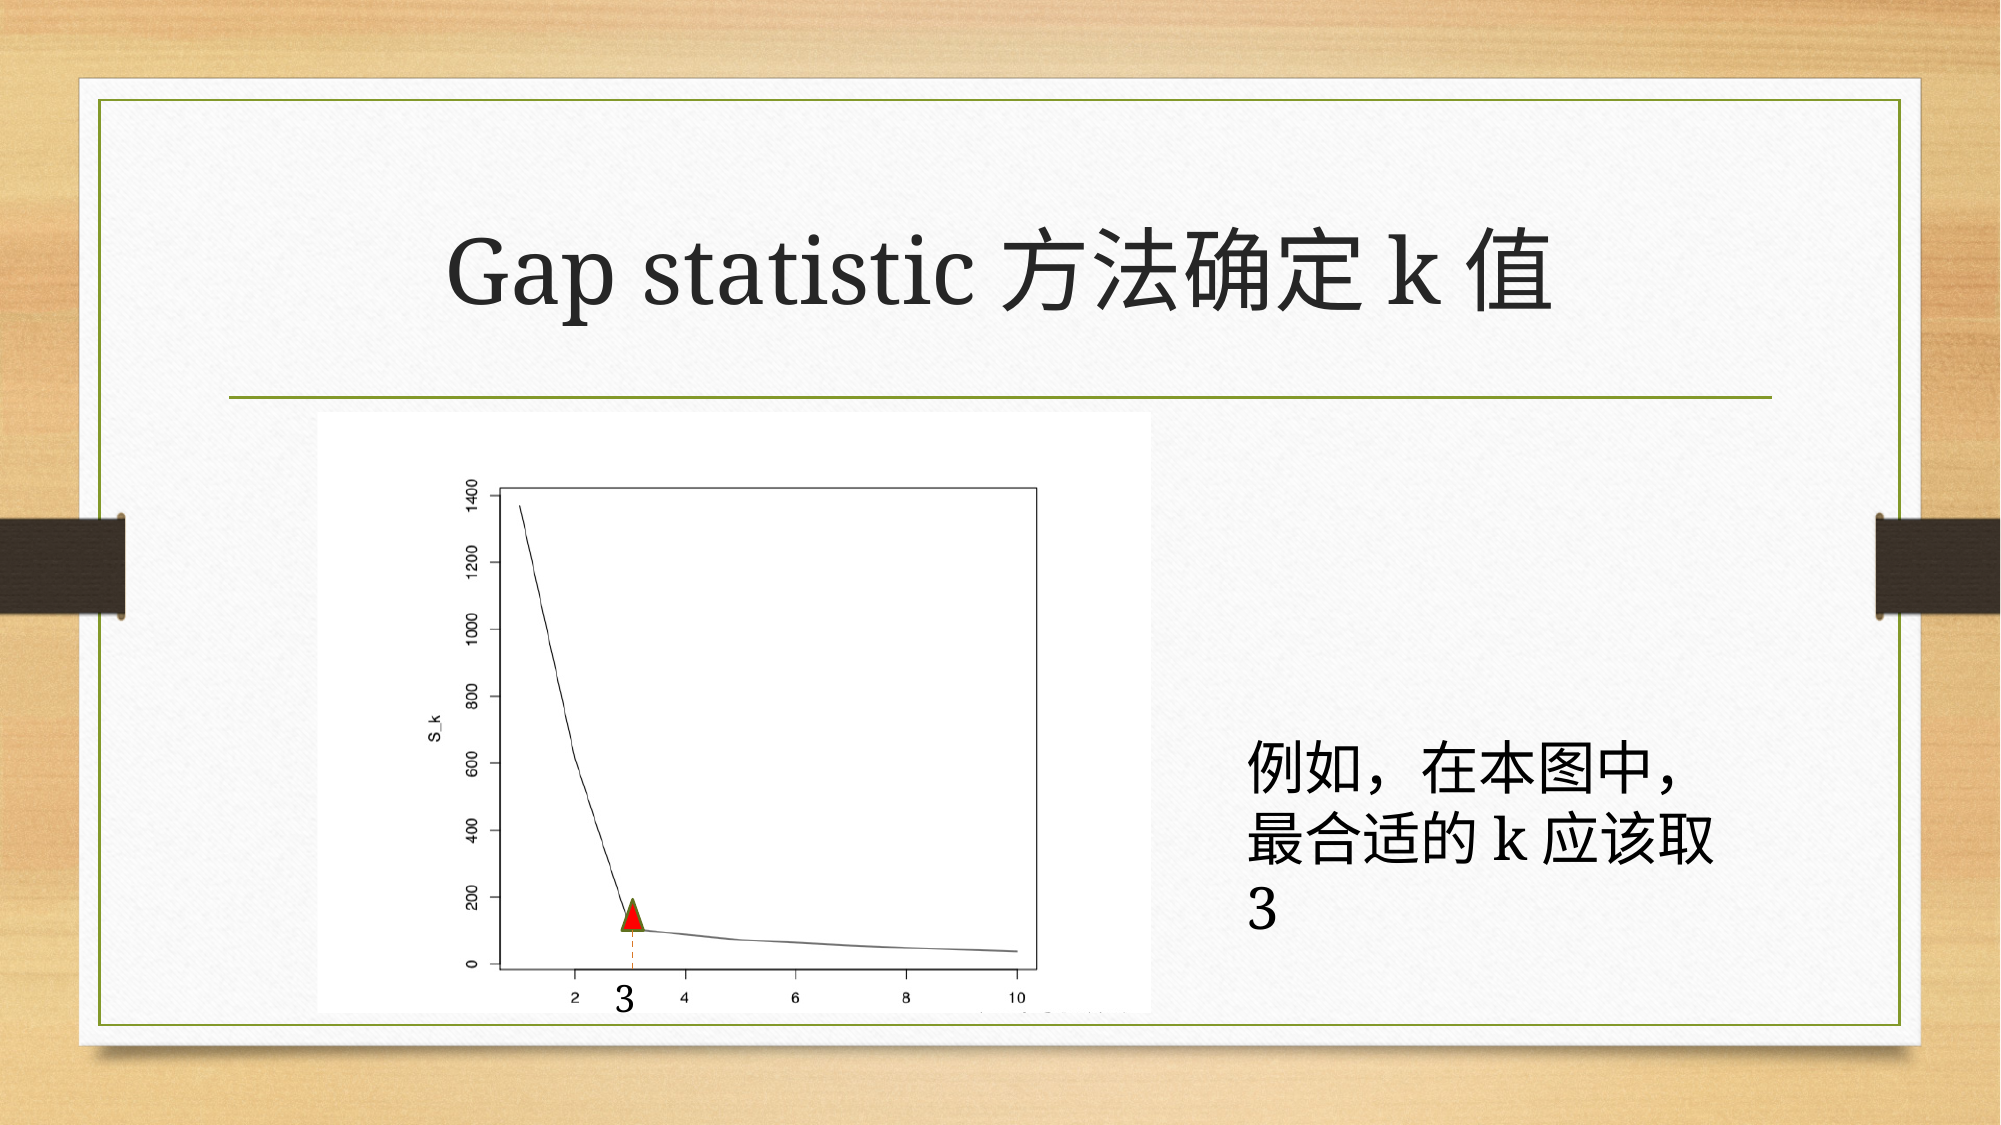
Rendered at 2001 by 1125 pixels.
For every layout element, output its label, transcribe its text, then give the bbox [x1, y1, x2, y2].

picture [0, 0, 2001, 1125]
text_box 例如，在本图中，最合适的k应该取3 [1231, 724, 1747, 949]
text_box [614, 898, 644, 1029]
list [317, 412, 1156, 1013]
title Gap statistic方法确定k值 [212, 161, 1788, 375]
